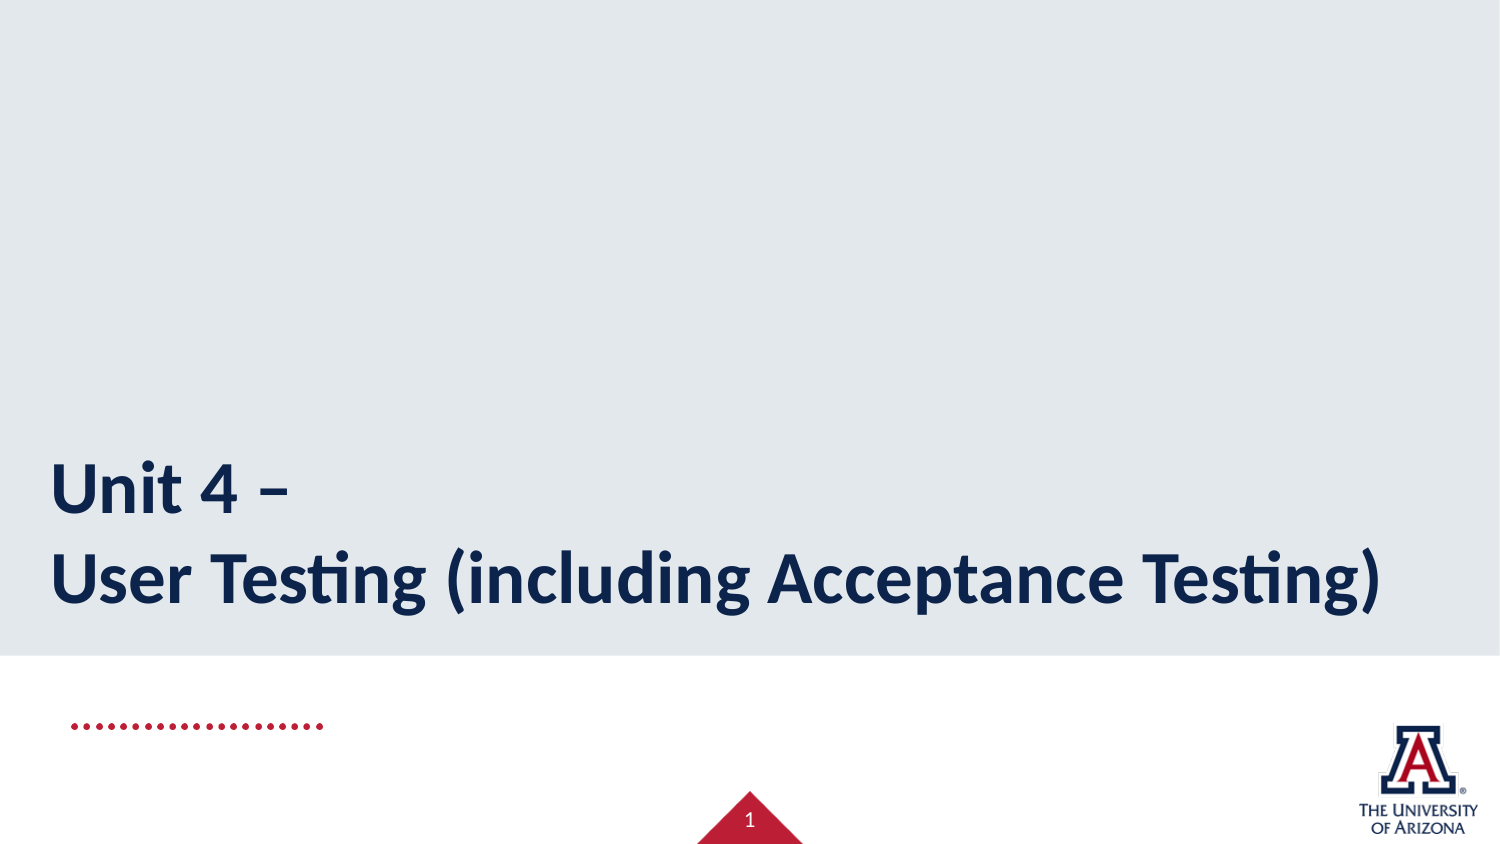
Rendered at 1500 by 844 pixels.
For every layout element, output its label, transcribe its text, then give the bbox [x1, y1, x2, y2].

picture [181, 723, 188, 730]
picture [120, 723, 127, 730]
picture [145, 723, 152, 730]
picture [108, 723, 115, 730]
picture [267, 723, 274, 730]
picture [230, 723, 237, 730]
picture [193, 723, 200, 730]
picture [1359, 723, 1478, 834]
picture [316, 723, 323, 730]
picture [242, 723, 249, 730]
picture [96, 723, 103, 730]
title Unit 4 – User Testing (including Acceptance Testing) [43, 438, 1500, 620]
picture [279, 723, 286, 730]
picture [71, 723, 78, 730]
picture [157, 723, 164, 730]
picture [697, 791, 803, 844]
